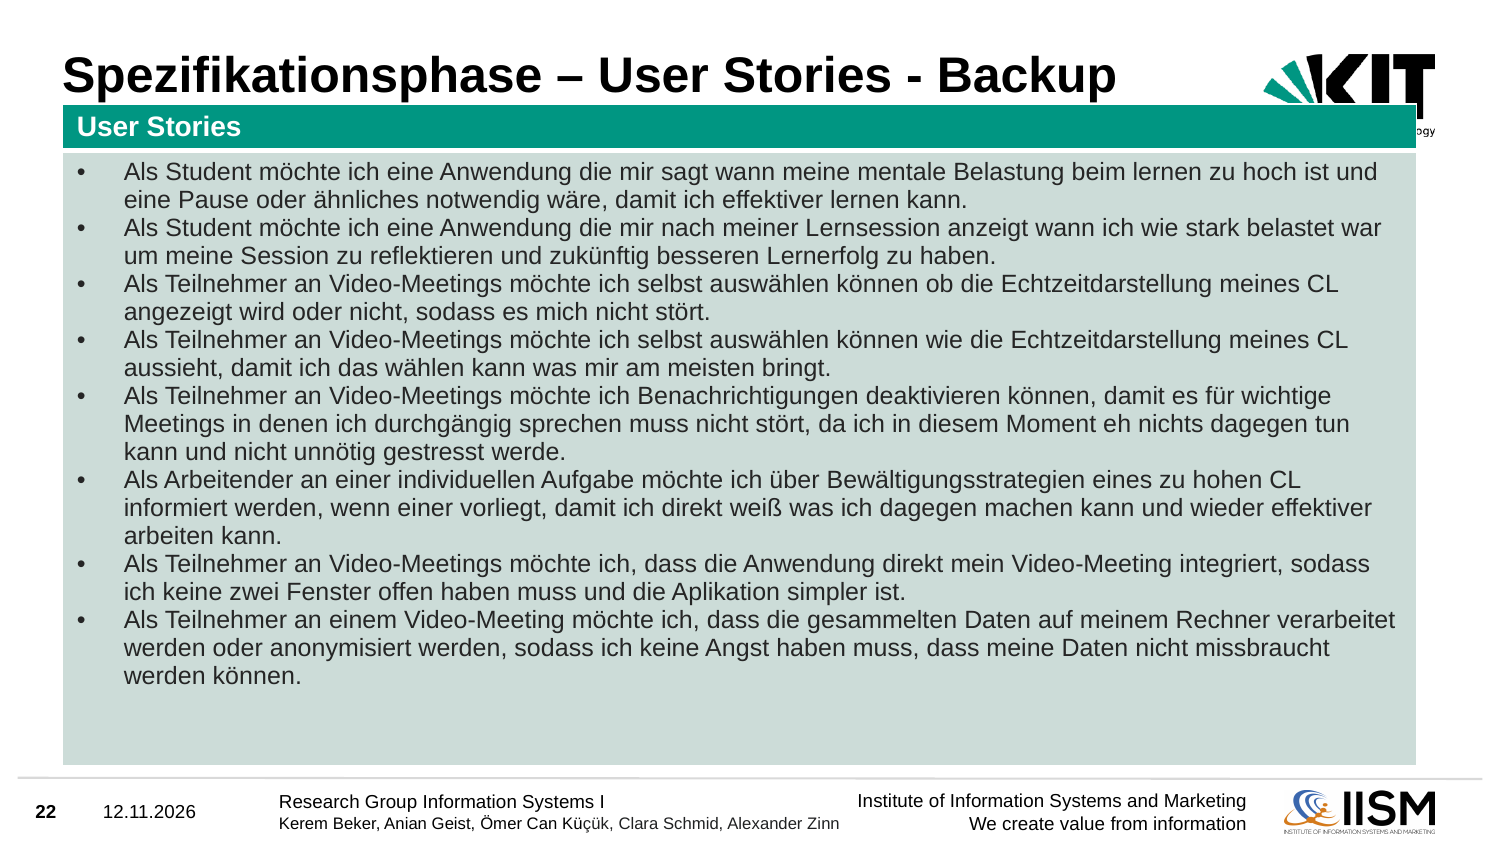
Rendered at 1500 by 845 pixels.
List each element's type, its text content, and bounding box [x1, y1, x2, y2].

slide_number 22 [35, 778, 89, 844]
title Spezifikationsphase – User Stories - Backup [62, 34, 1189, 103]
picture [1284, 790, 1435, 834]
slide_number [102, 778, 272, 844]
table_cell Als Student möchte ich eine Anwendung die mir sagt wann meine mentale Belastung beim lernen zu hoch ist und eine Pause oder ähnliches notwendig wäre, damit ich effektiver lernen kann. Als Student möchte ich eine Anwendung die mir nach meiner Lernsession anzeigt wann ich wie stark belastet war um meine Session zu reflektieren und zukünftig besseren Lernerfolg zu haben. Als Teilnehmer an Video-Meetings möchte ich selbst auswählen können ob die Echtzeitdarstellung meines CL angezeigt wird oder nicht, sodass es mich nicht stört. Als Teilnehmer an Video-Meetings möchte ich selbst auswählen können wie die Echtzeitdarstellung meines CL aussieht, damit ich das wählen kann was mir am meisten bringt. Als Teilnehmer an Video-Meetings möchte ich Benachrichtigungen deaktivieren können, damit es für wichtige Meetings in denen ich durchgängig sprechen muss nicht stört, da ich in diesem Moment eh nichts dagegen tun kann und nicht unnötig gestresst werde. Als Arbeitender an einer individuellen Aufgabe möchte ich über Bewältigungsstrategien eines zu hohen CL informiert werden, wenn einer vorliegt, damit ich direkt weiß was ich dagegen machen kann und wieder effektiver arbeiten kann. Als Teilnehmer an Video-Meetings möchte ich, dass die Anwendung direkt mein Video-Meeting integriert, sodass ich keine zwei Fenster offen haben muss und die Aplikation simpler ist. Als Teilnehmer an einem Video-Meeting möchte ich, dass die gesammelten Daten auf meinem Rechner verarbeitet werden oder anonymisiert werden, sodass ich keine Angst haben muss, dass meine Daten nicht missbraucht werden können. [63, 153, 1416, 765]
picture [1257, 54, 1435, 137]
table_header User Stories [63, 105, 1416, 148]
